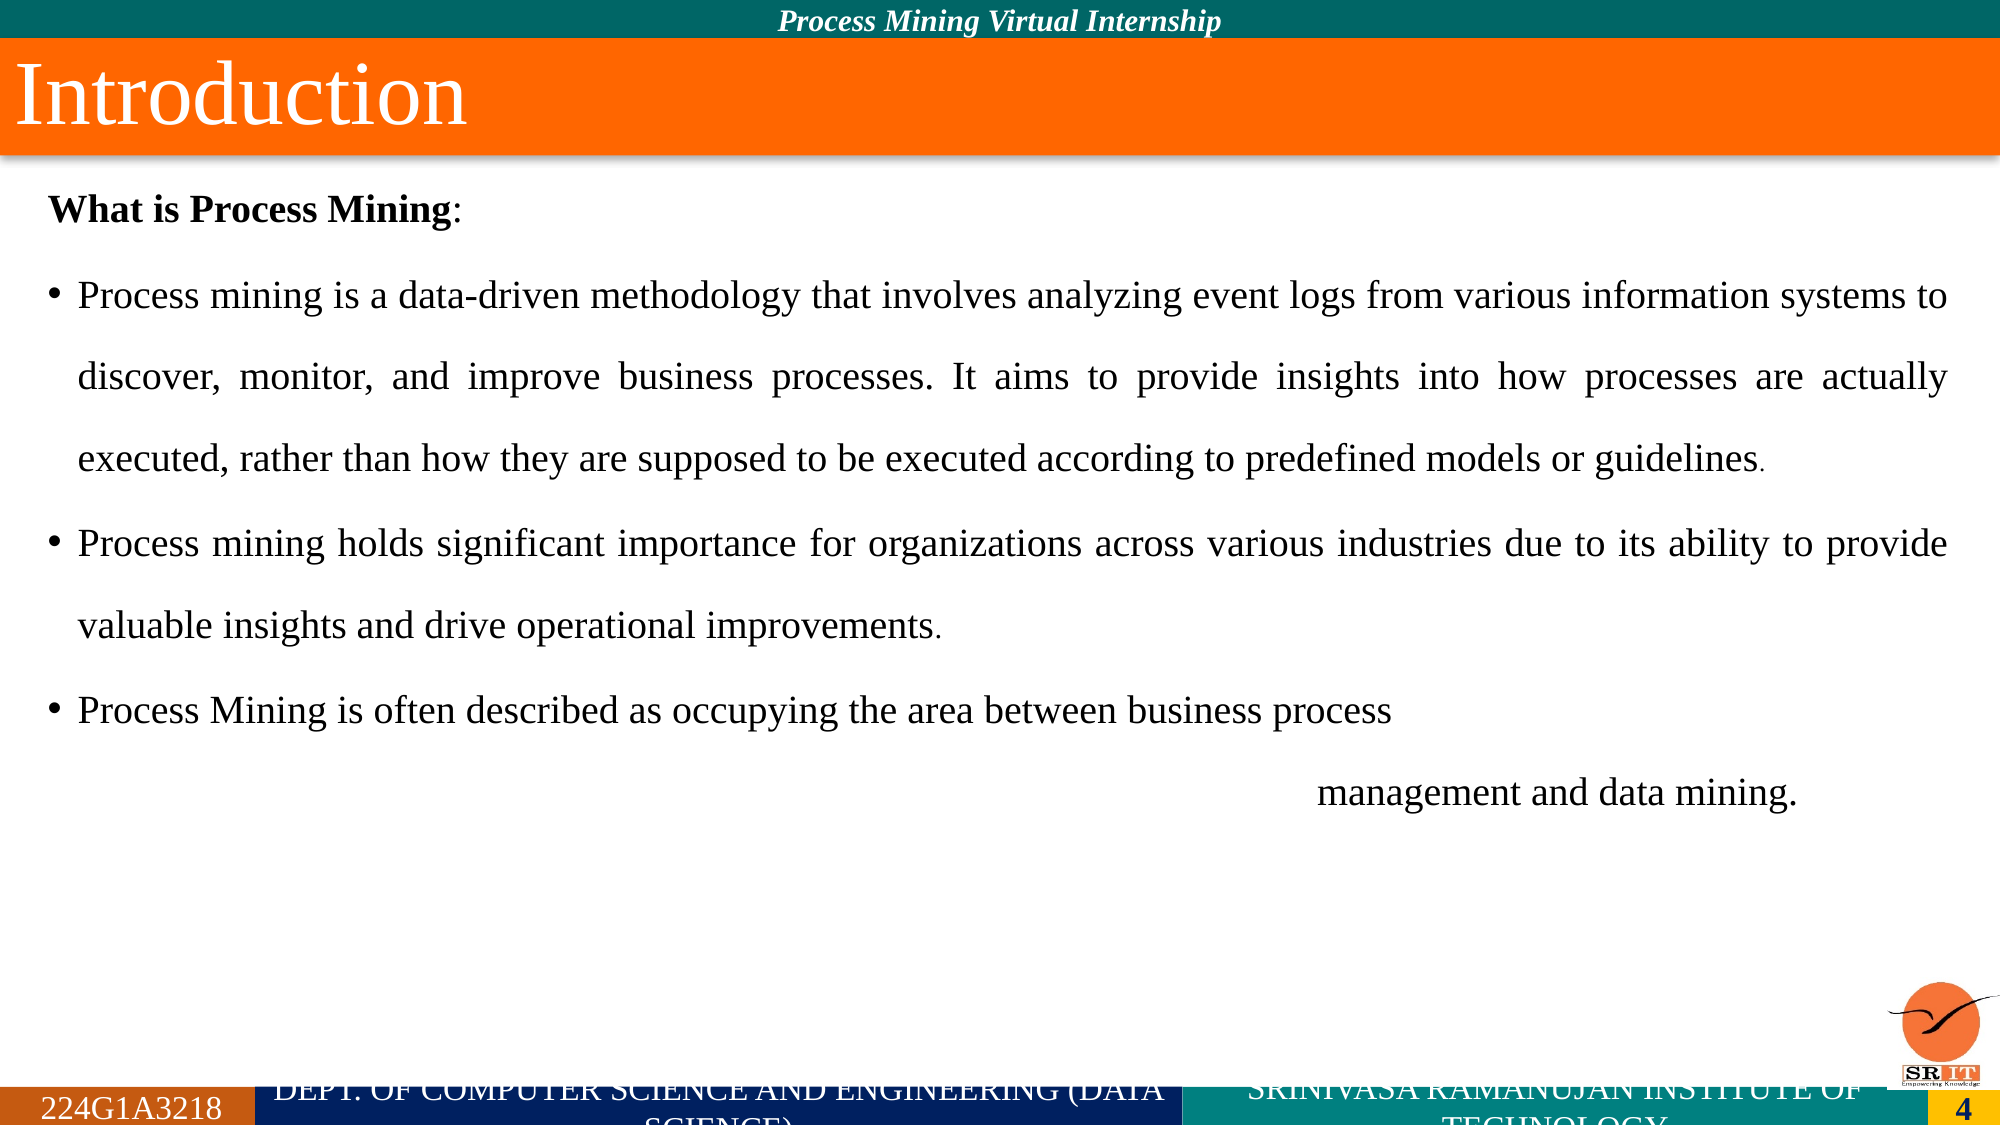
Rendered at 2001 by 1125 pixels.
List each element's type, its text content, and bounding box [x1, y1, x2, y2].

title Introduction [0, 38, 2000, 156]
picture [1887, 977, 2000, 1090]
list What is Process Mining: Process mining is a data-driven methodology that involves analyzing event logs from various information systems to discover, monitor, and improve business processes. It aims to provide insights into how processes are actually executed, rather than how they are supposed to be executed according to predefined models or guidelines. Process mining holds significant importance for organizations across various industries due to its ability to provide valuable insights and drive operational improvements. Process Mining is often described as occupying the area between business process management and data mining. [32, 179, 1965, 1065]
